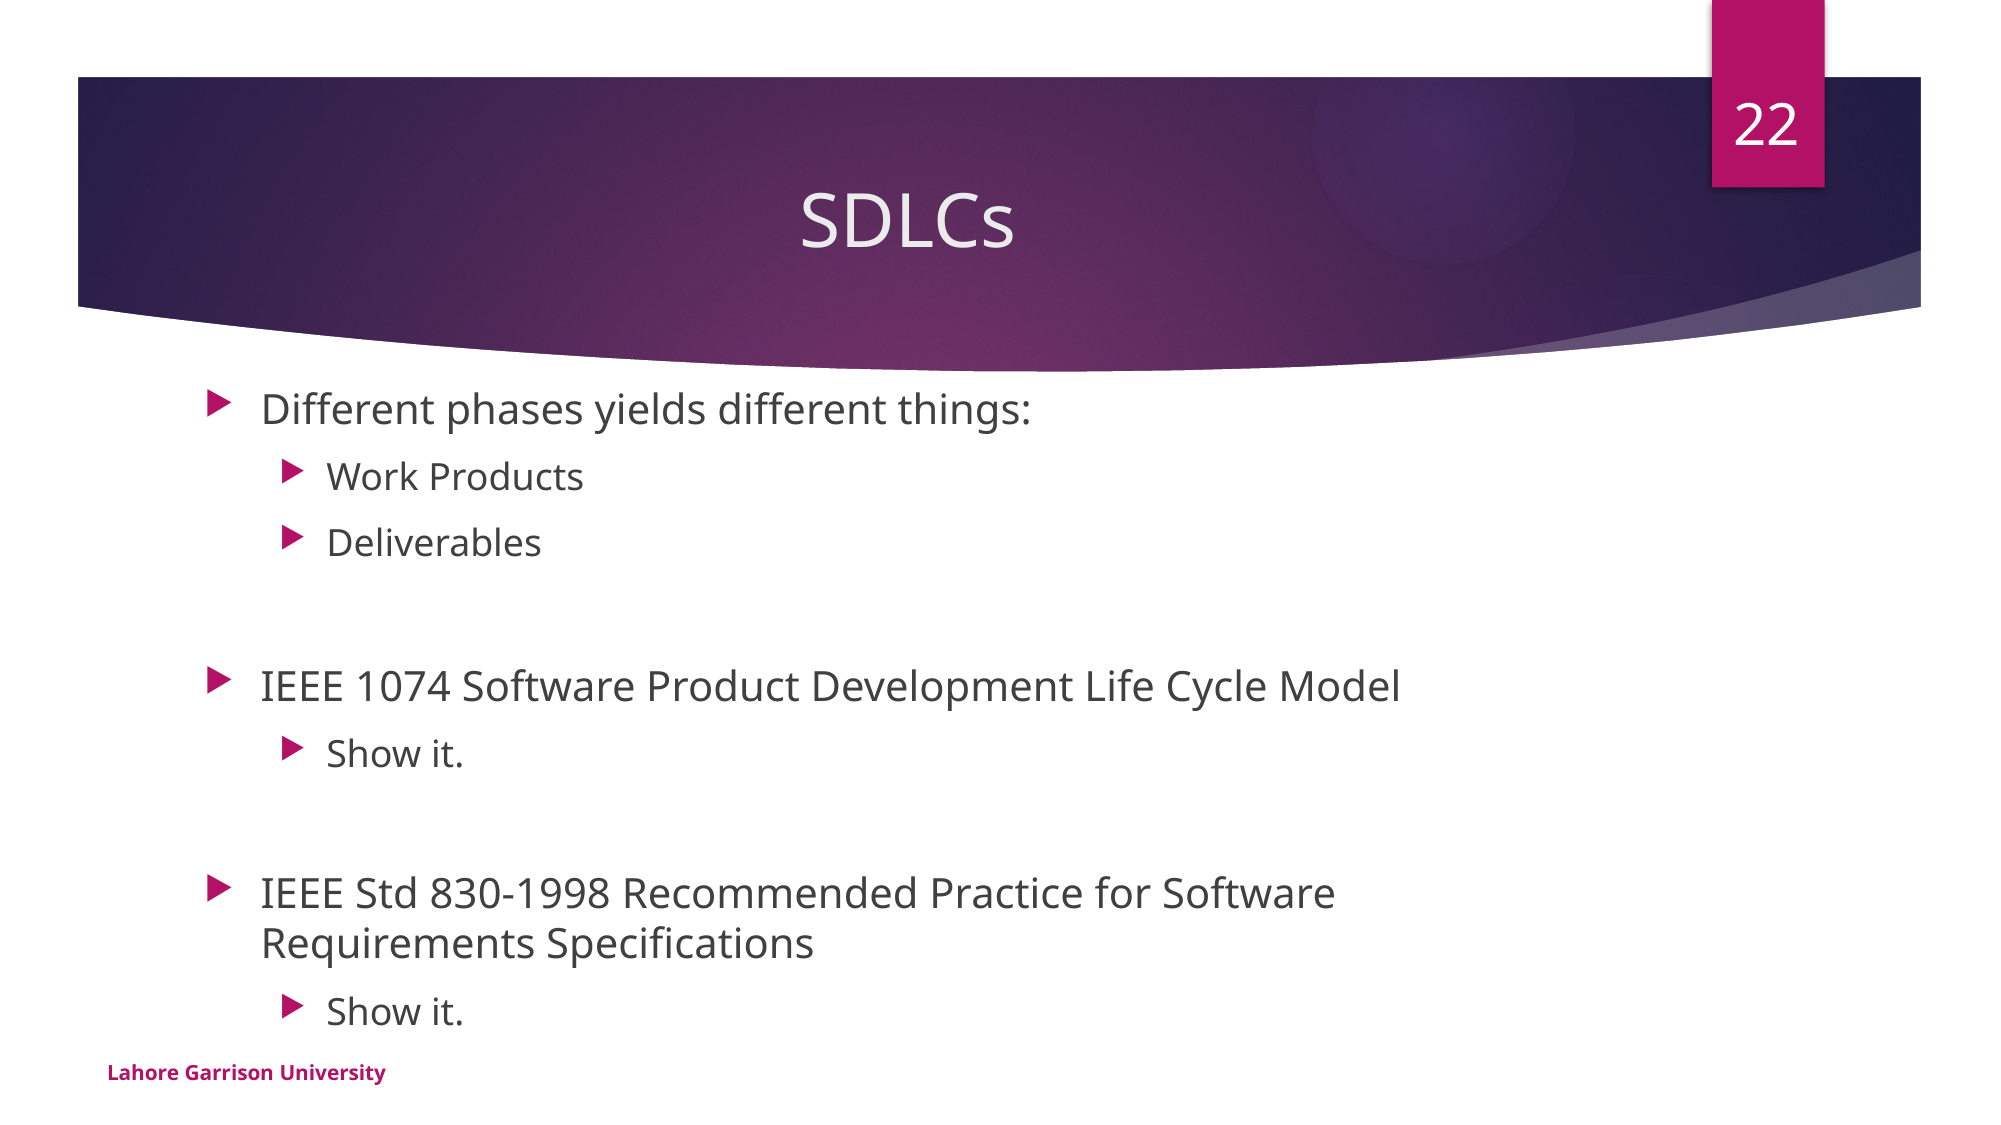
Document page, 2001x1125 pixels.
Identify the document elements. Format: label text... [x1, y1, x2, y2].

footer Lahore Garrison University [92, 1048, 726, 1099]
title SDLCs [189, 159, 1627, 276]
slide_number 22 [1698, 48, 1836, 175]
list Different phases yields different things: Work Products Deliverables IEEE 1074 Software Product Development Life Cycle Model Show it. IEEE Std 830-1998 Recommended Practice for Software Requirements Specifications Show it. [189, 375, 1638, 1099]
